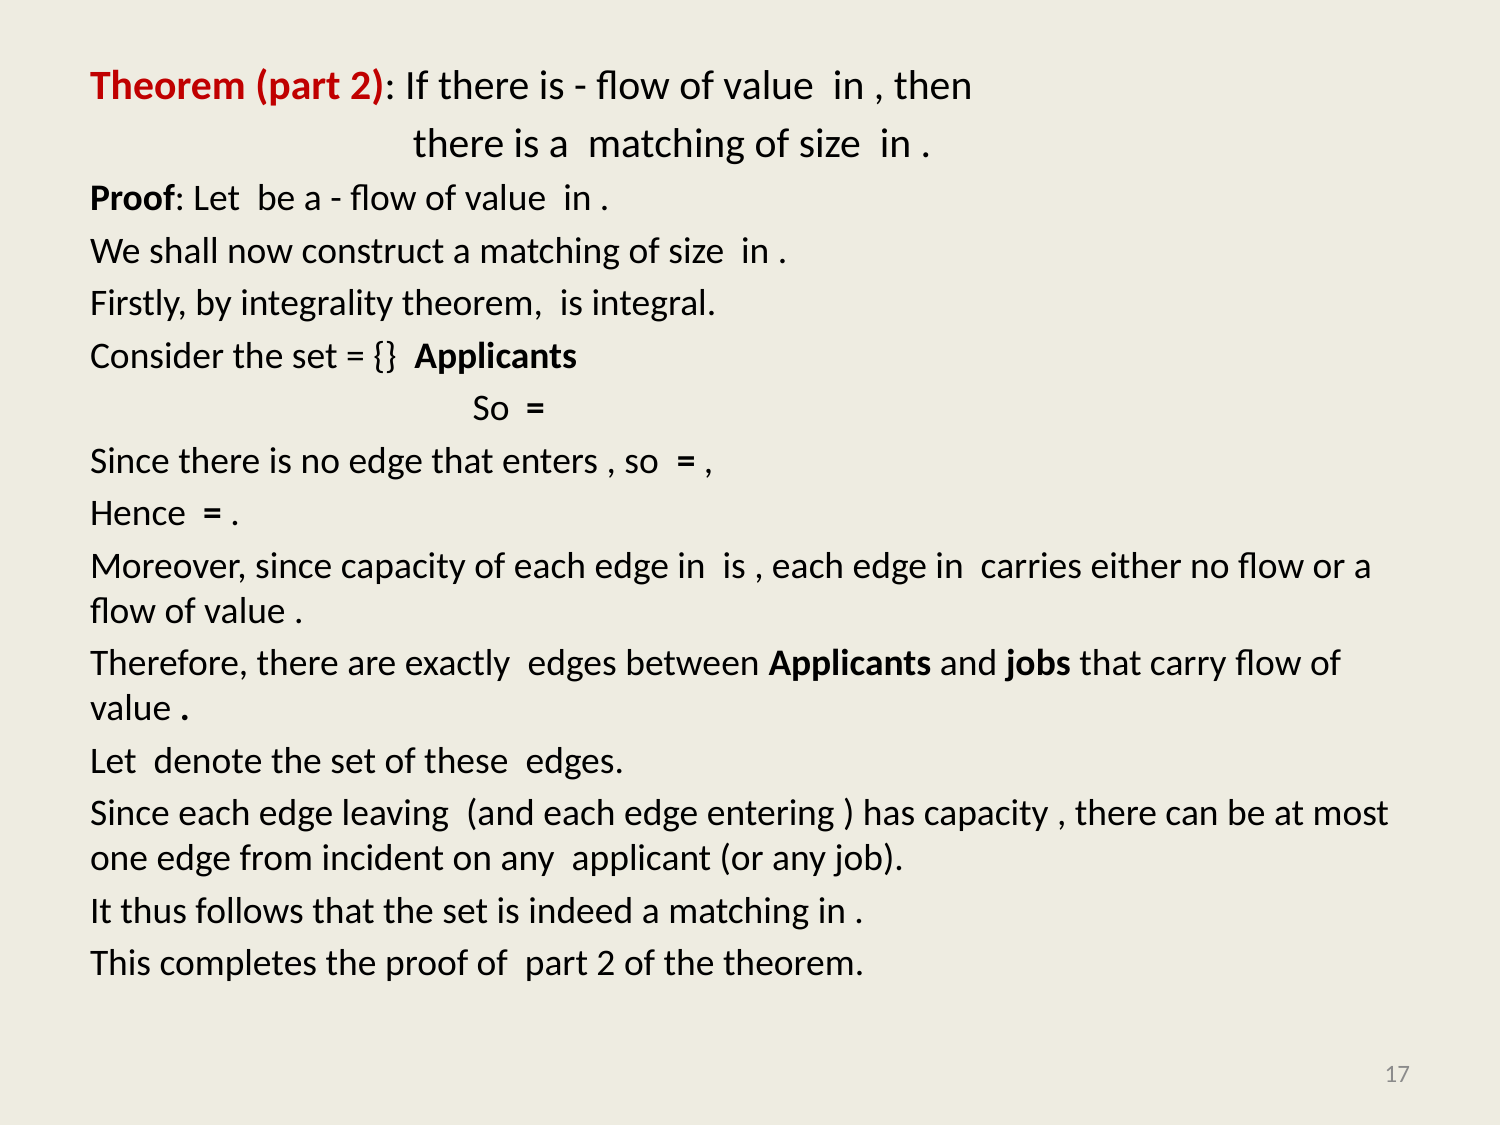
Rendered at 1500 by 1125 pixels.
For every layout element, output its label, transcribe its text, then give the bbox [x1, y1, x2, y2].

slide_number 17 [1074, 1042, 1425, 1103]
